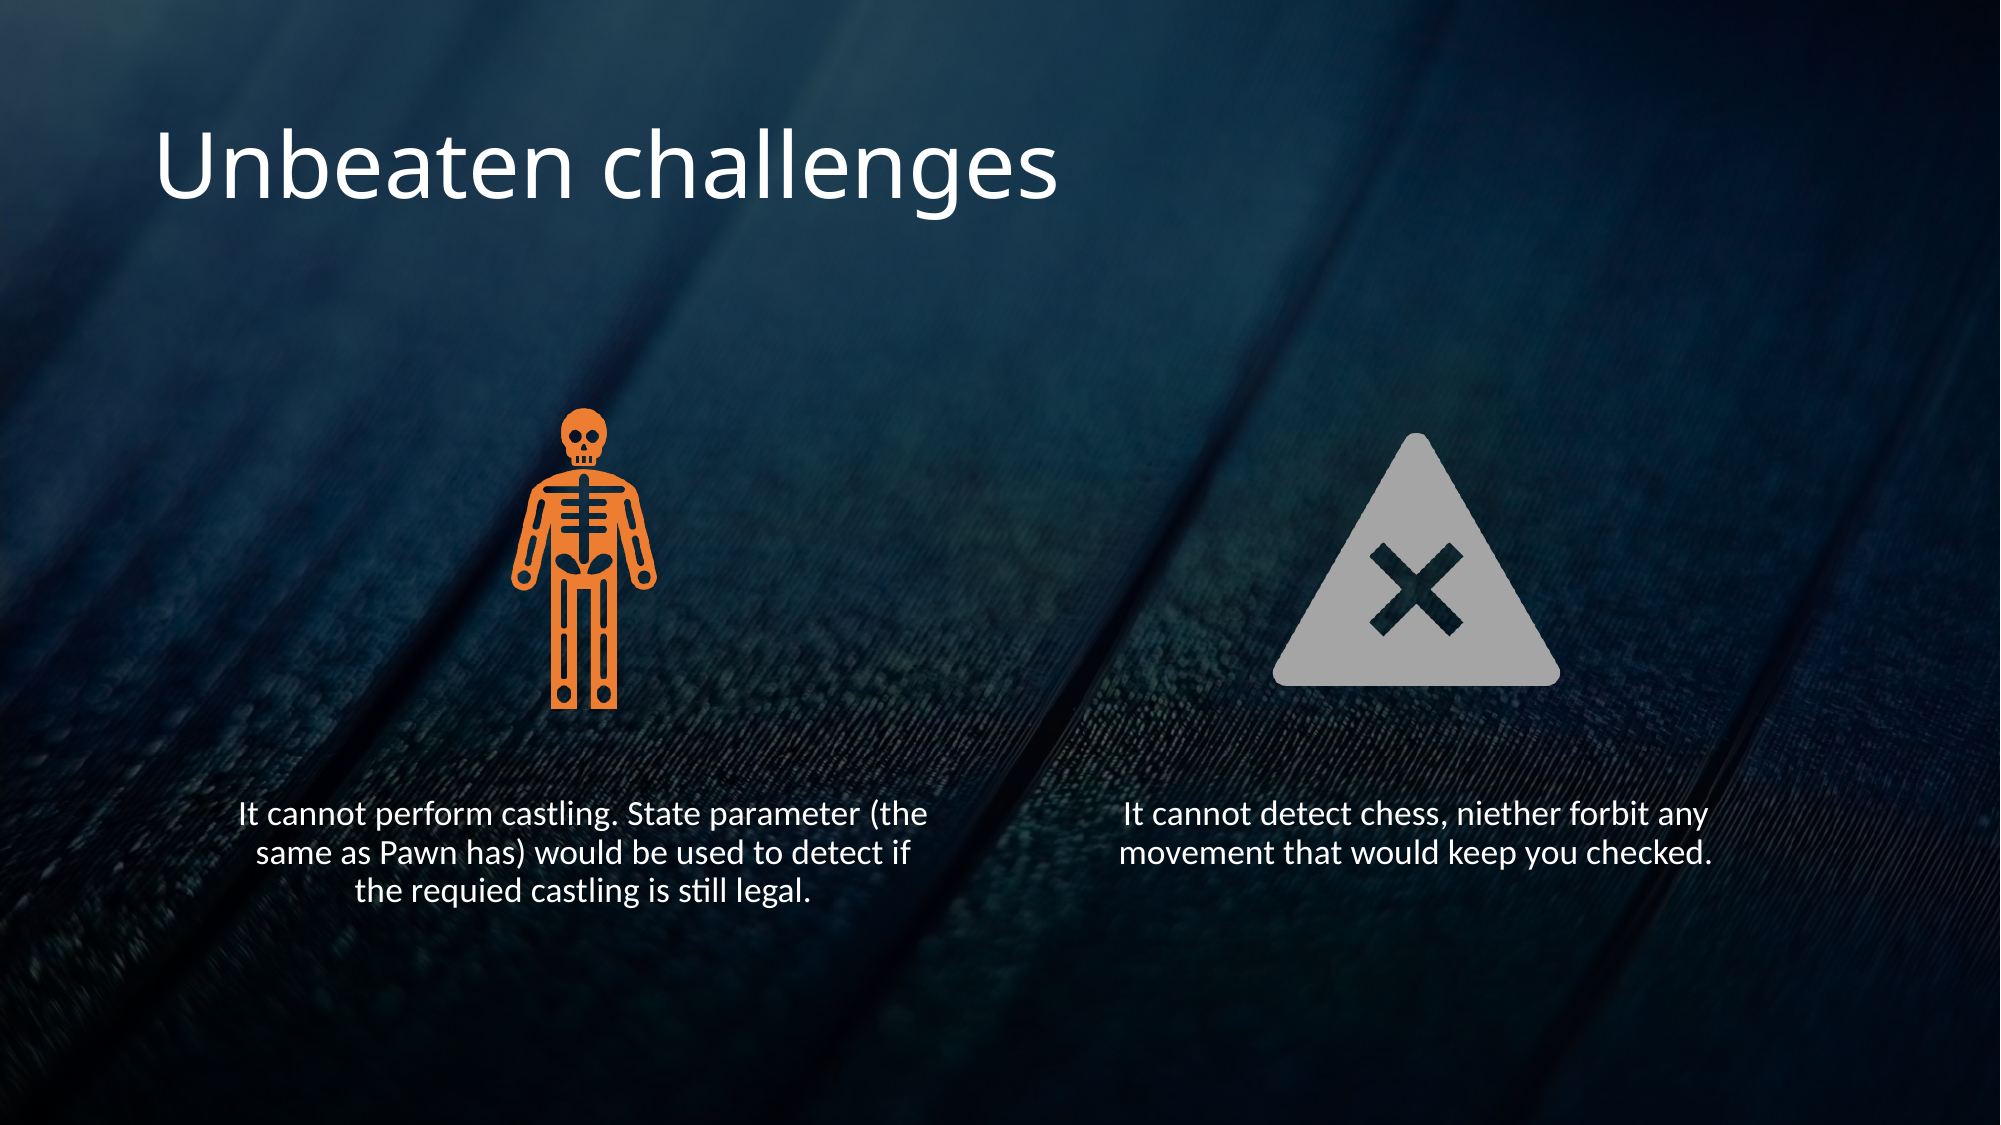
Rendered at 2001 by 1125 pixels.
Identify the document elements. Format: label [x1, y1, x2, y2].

list [137, 299, 1863, 1014]
picture [0, 0, 2000, 1125]
